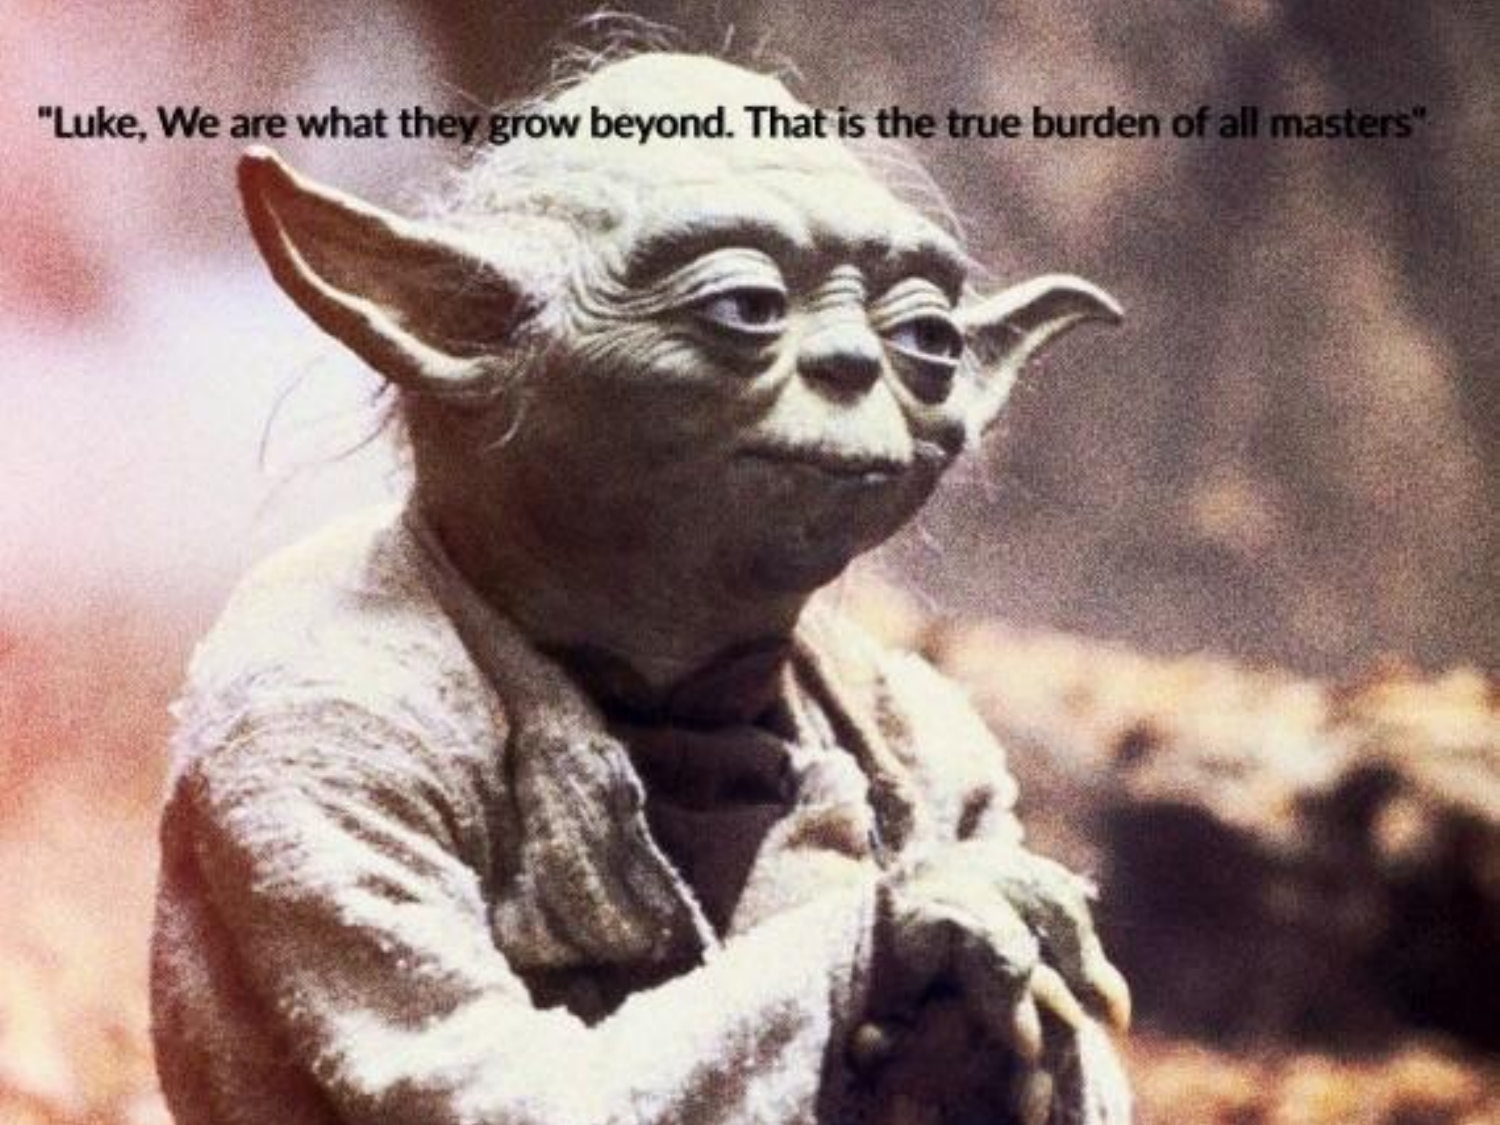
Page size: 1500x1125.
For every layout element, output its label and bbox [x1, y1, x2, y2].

list [0, 0, 1500, 1125]
